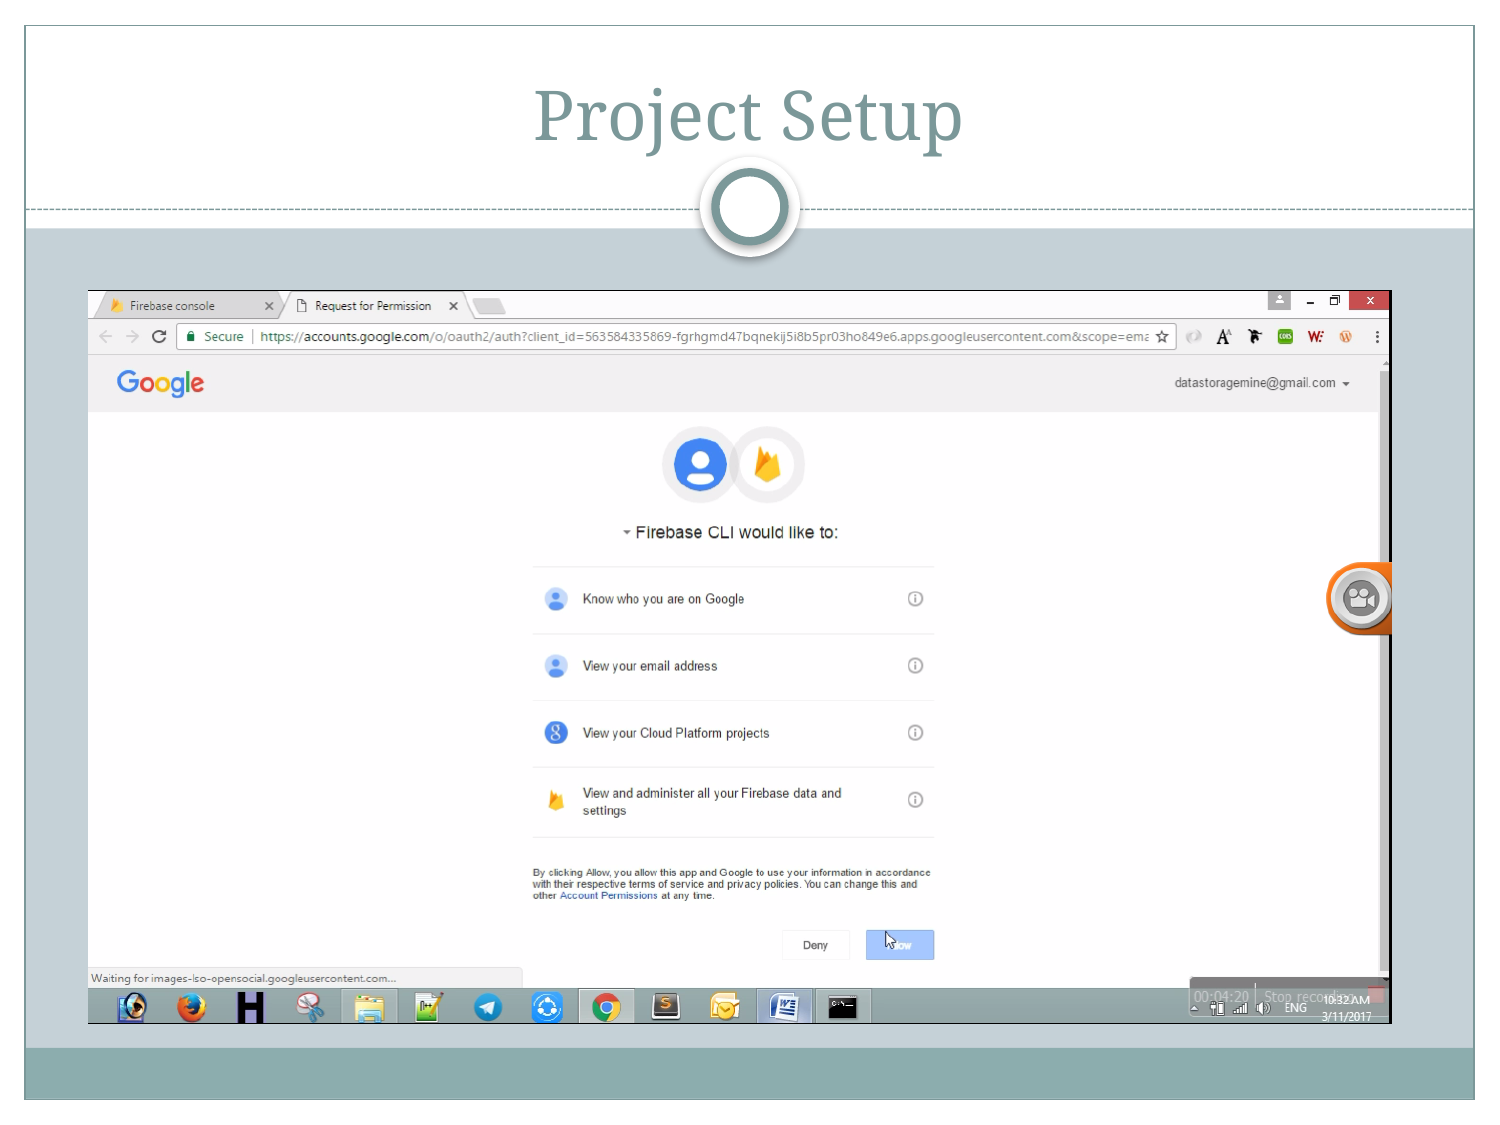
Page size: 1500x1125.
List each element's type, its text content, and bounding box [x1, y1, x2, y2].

picture [88, 290, 1392, 1024]
title Project Setup [49, 37, 1450, 162]
